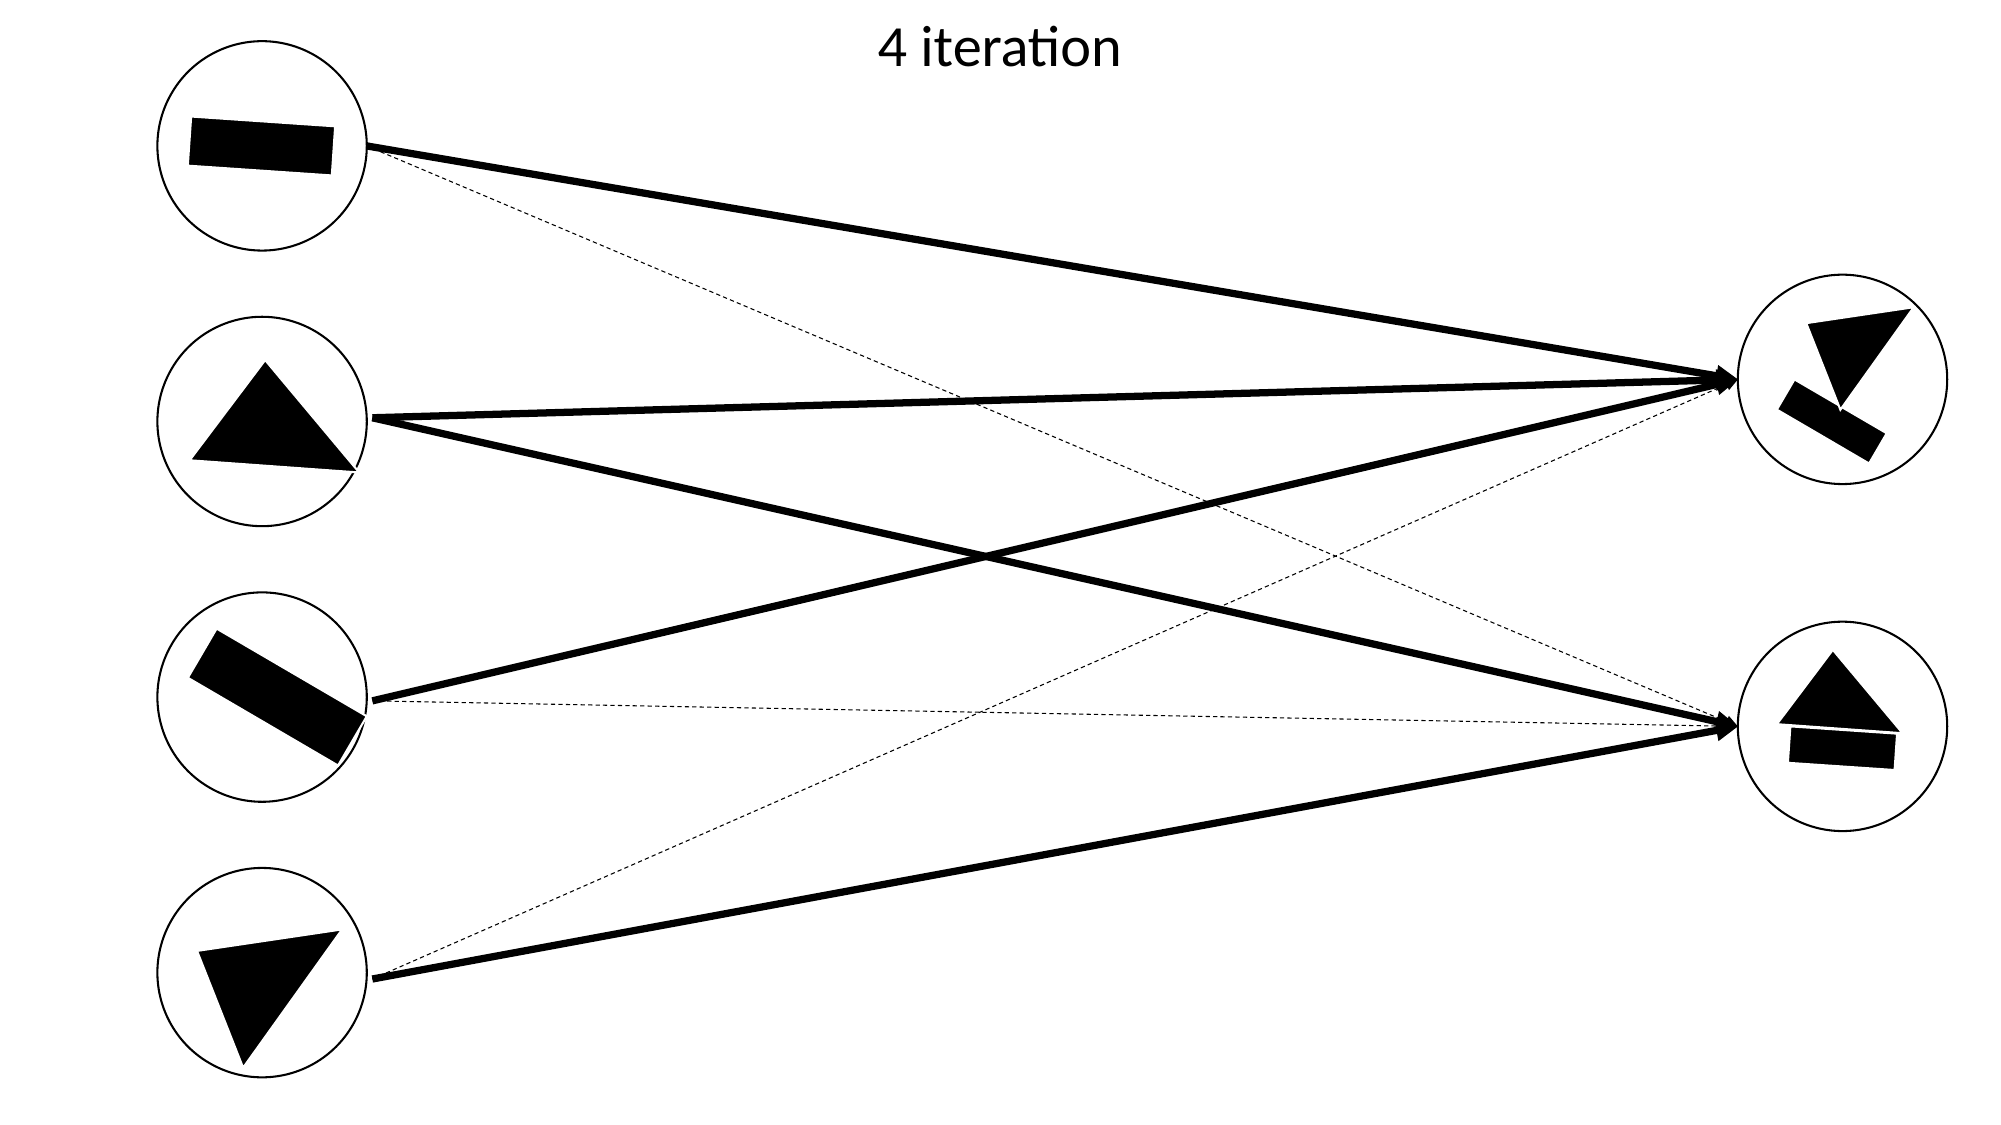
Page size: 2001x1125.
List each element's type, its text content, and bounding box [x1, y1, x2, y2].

text_box [1738, 620, 1949, 833]
text_box [156, 591, 366, 803]
text_box [186, 115, 337, 177]
text_box [156, 866, 368, 1079]
text_box 4 iteration [863, 0, 1137, 86]
text_box [1738, 273, 1949, 486]
text_box [156, 40, 368, 252]
text_box [186, 627, 366, 767]
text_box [372, 726, 1738, 979]
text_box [366, 145, 1738, 727]
text_box [156, 315, 366, 528]
text_box [195, 928, 345, 1070]
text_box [372, 379, 1738, 726]
text_box [187, 358, 362, 474]
